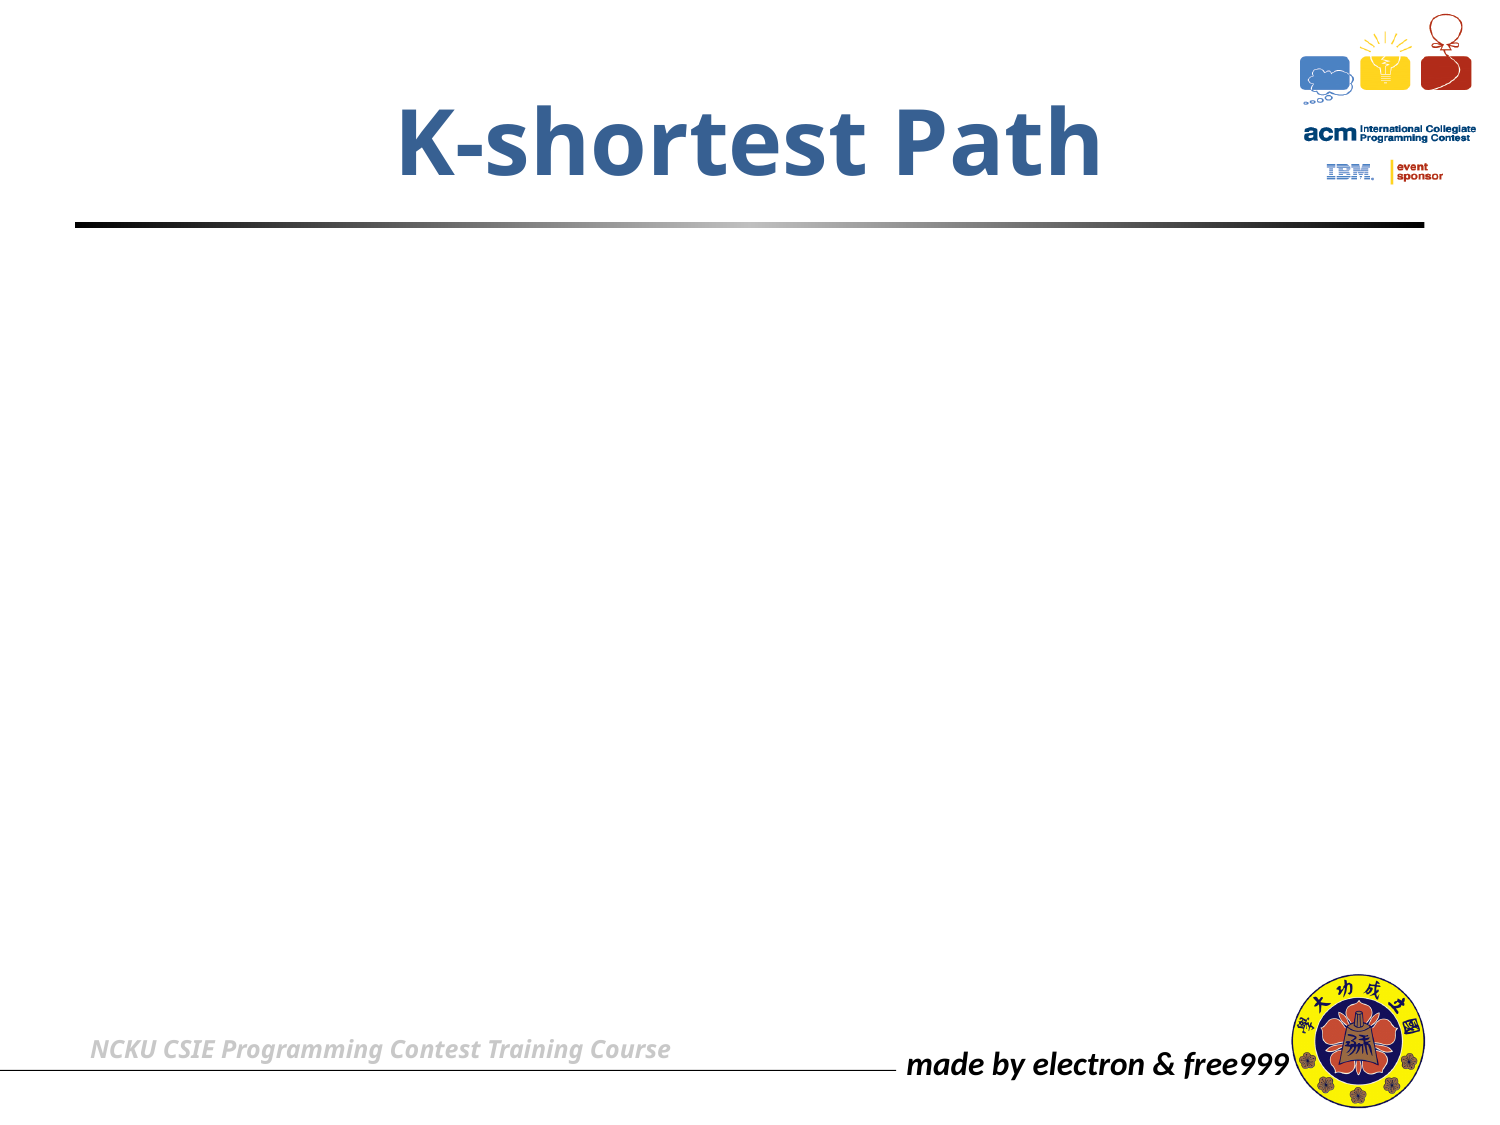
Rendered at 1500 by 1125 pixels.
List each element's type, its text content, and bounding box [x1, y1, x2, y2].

slide_number NCKU CSIE Programming Contest Training Course [75, 1018, 750, 1079]
title K-shortest Path [75, 45, 1425, 233]
picture [1292, 12, 1480, 188]
picture [1282, 970, 1431, 1114]
